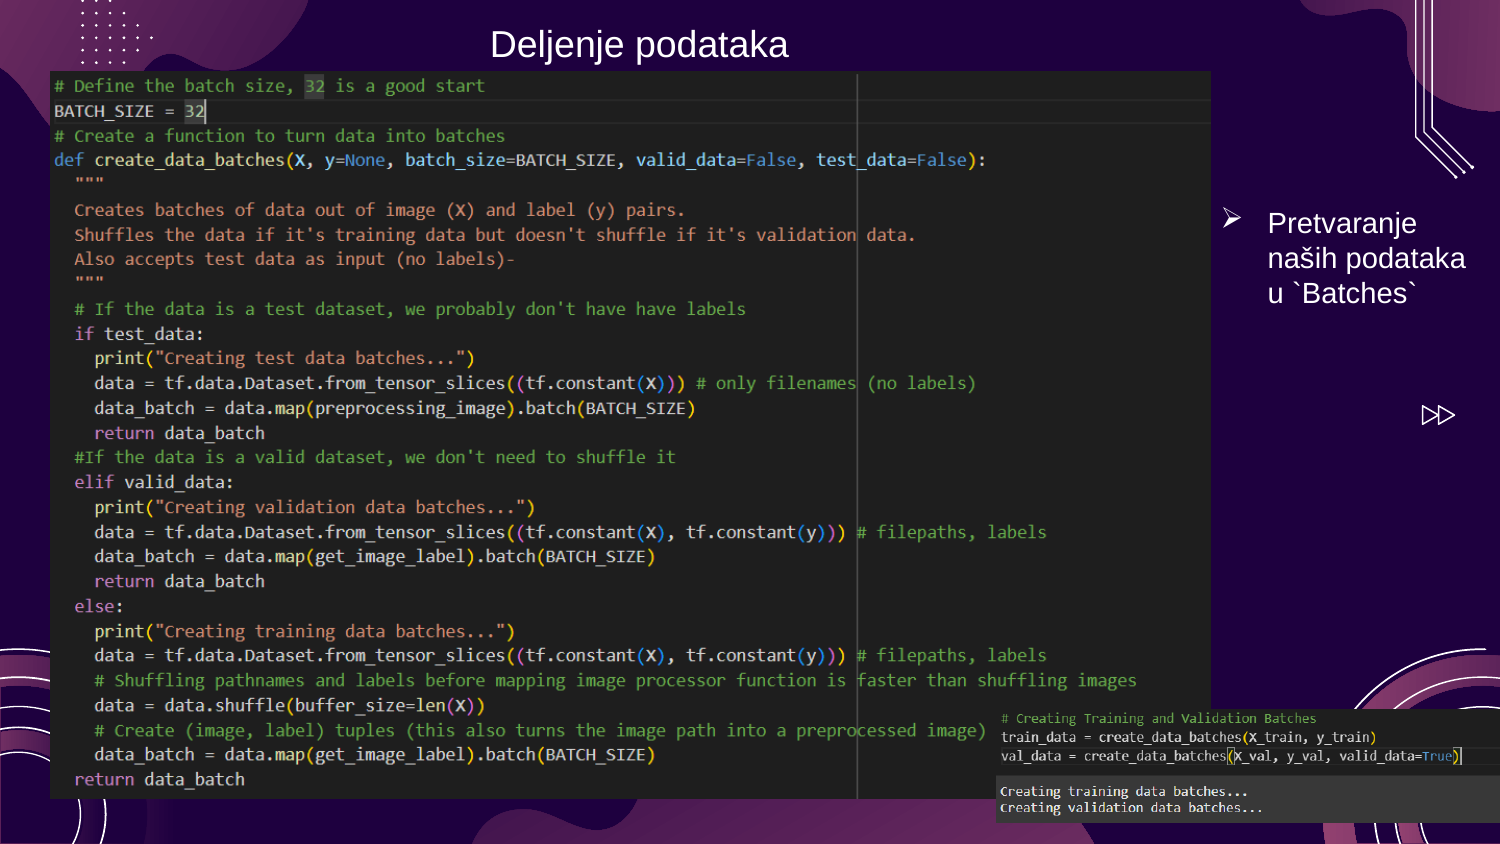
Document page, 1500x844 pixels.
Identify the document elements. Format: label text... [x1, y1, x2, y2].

text_box Deljenje podataka [474, 4, 1025, 70]
picture [49, 71, 1500, 823]
text_box Pretvaranje naših podataka u `Batches` [1215, 196, 1500, 317]
